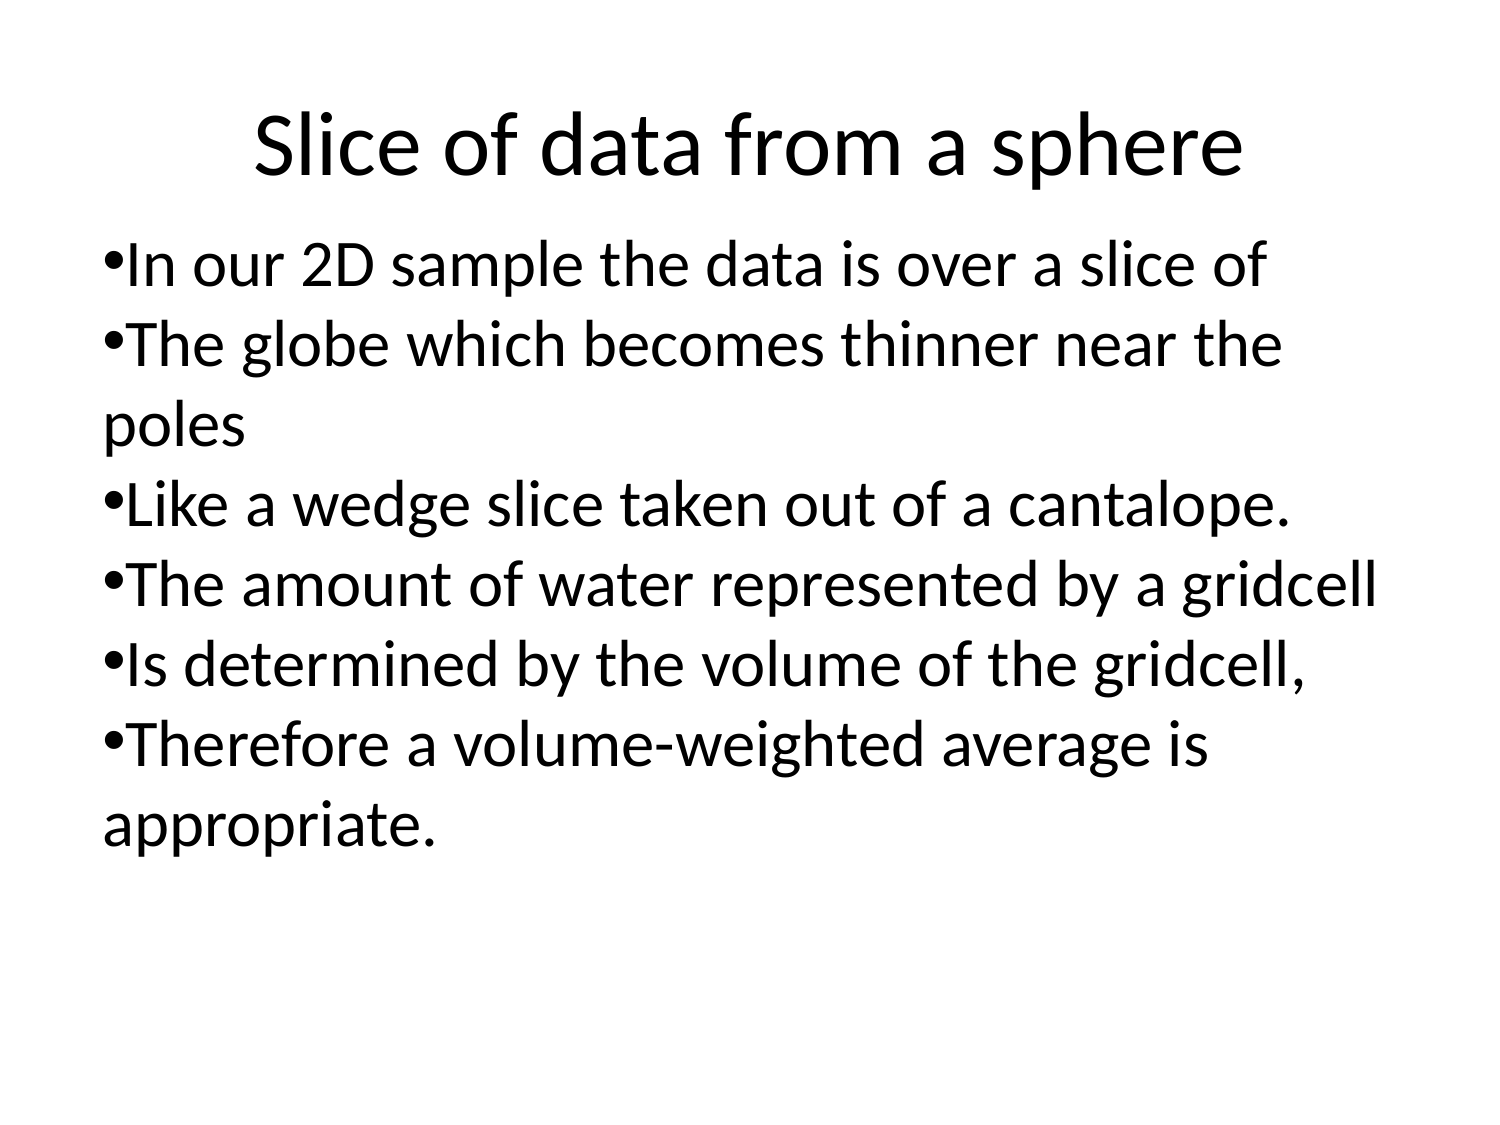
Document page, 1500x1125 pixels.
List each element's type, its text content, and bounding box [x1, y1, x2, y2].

text_box In our 2D sample the data is over a slice of The globe which becomes thinner near the poles Like a wedge slice taken out of a cantalope. The amount of water represented by a gridcell Is determined by the volume of the gridcell, Therefore a volume-weighted average is appropriate. [87, 212, 1438, 1075]
text_box Slice of data from a sphere [75, 45, 1425, 233]
